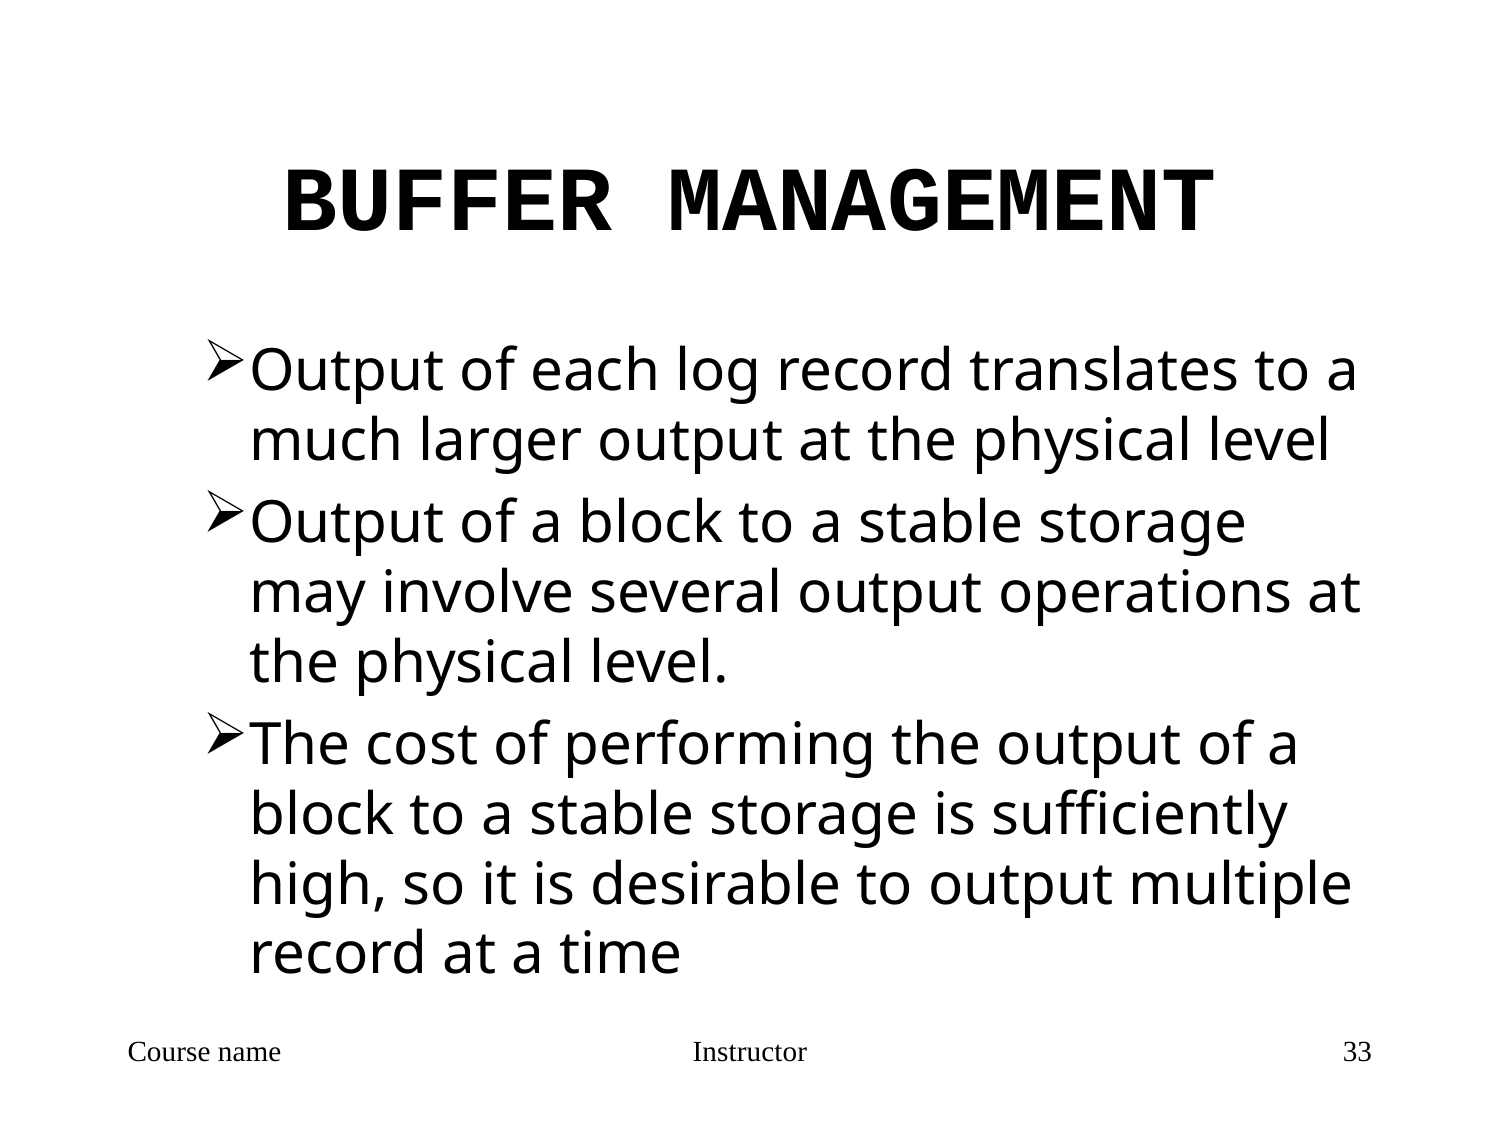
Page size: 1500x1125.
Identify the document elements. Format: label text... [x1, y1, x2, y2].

list Output of each log record translates to a much larger output at the physical level Output of a block to a stable storage may involve several output operations at the physical level. The cost of performing the output of a block to a stable storage is sufficiently high, so it is desirable to output multiple record at a time [112, 324, 1388, 1001]
slide_number Course name [112, 1024, 426, 1101]
slide_number 33 [1074, 1024, 1388, 1101]
title BUFFER MANAGEMENT [112, 99, 1388, 288]
footer Instructor [512, 1024, 988, 1101]
